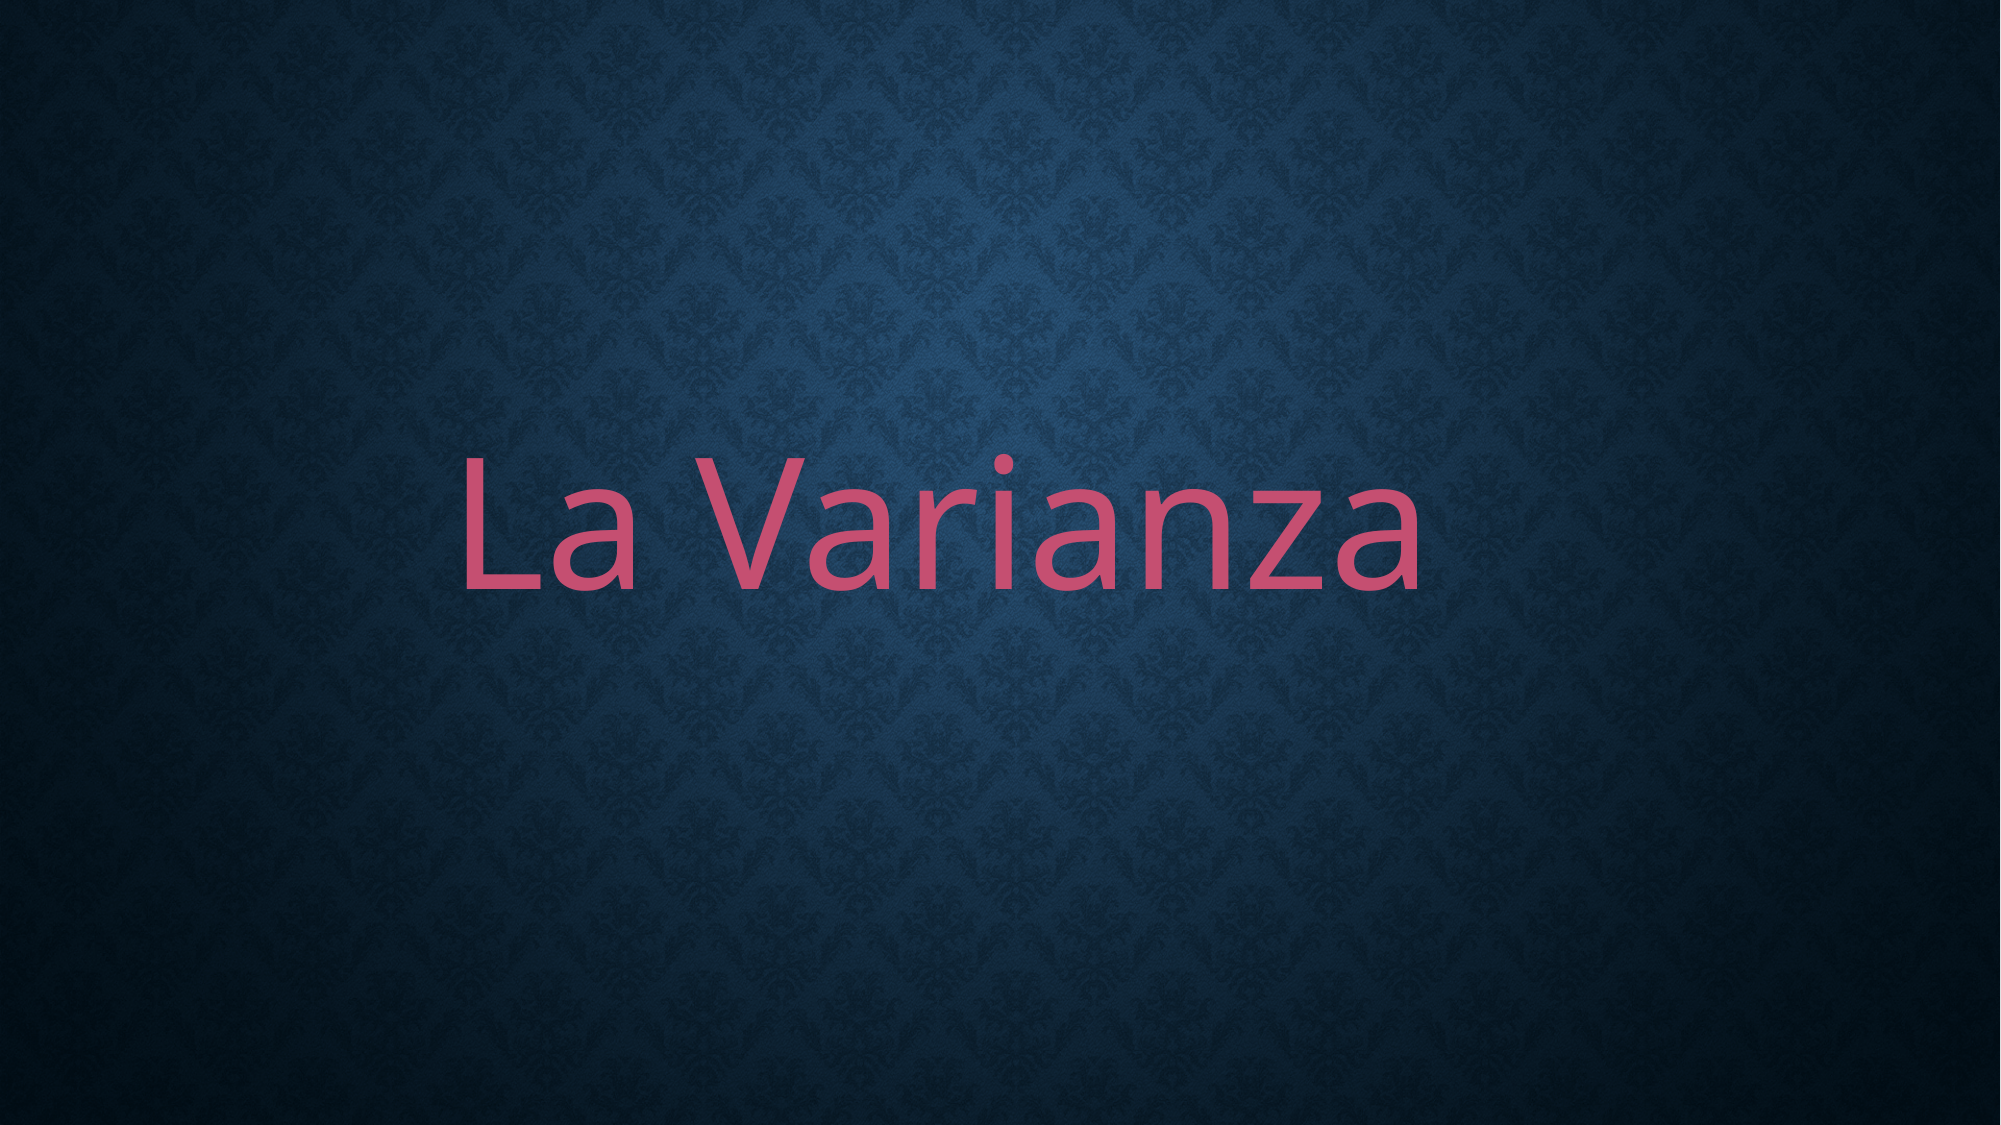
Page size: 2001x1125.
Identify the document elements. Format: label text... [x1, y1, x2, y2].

text_box La Varianza [344, 398, 1586, 634]
